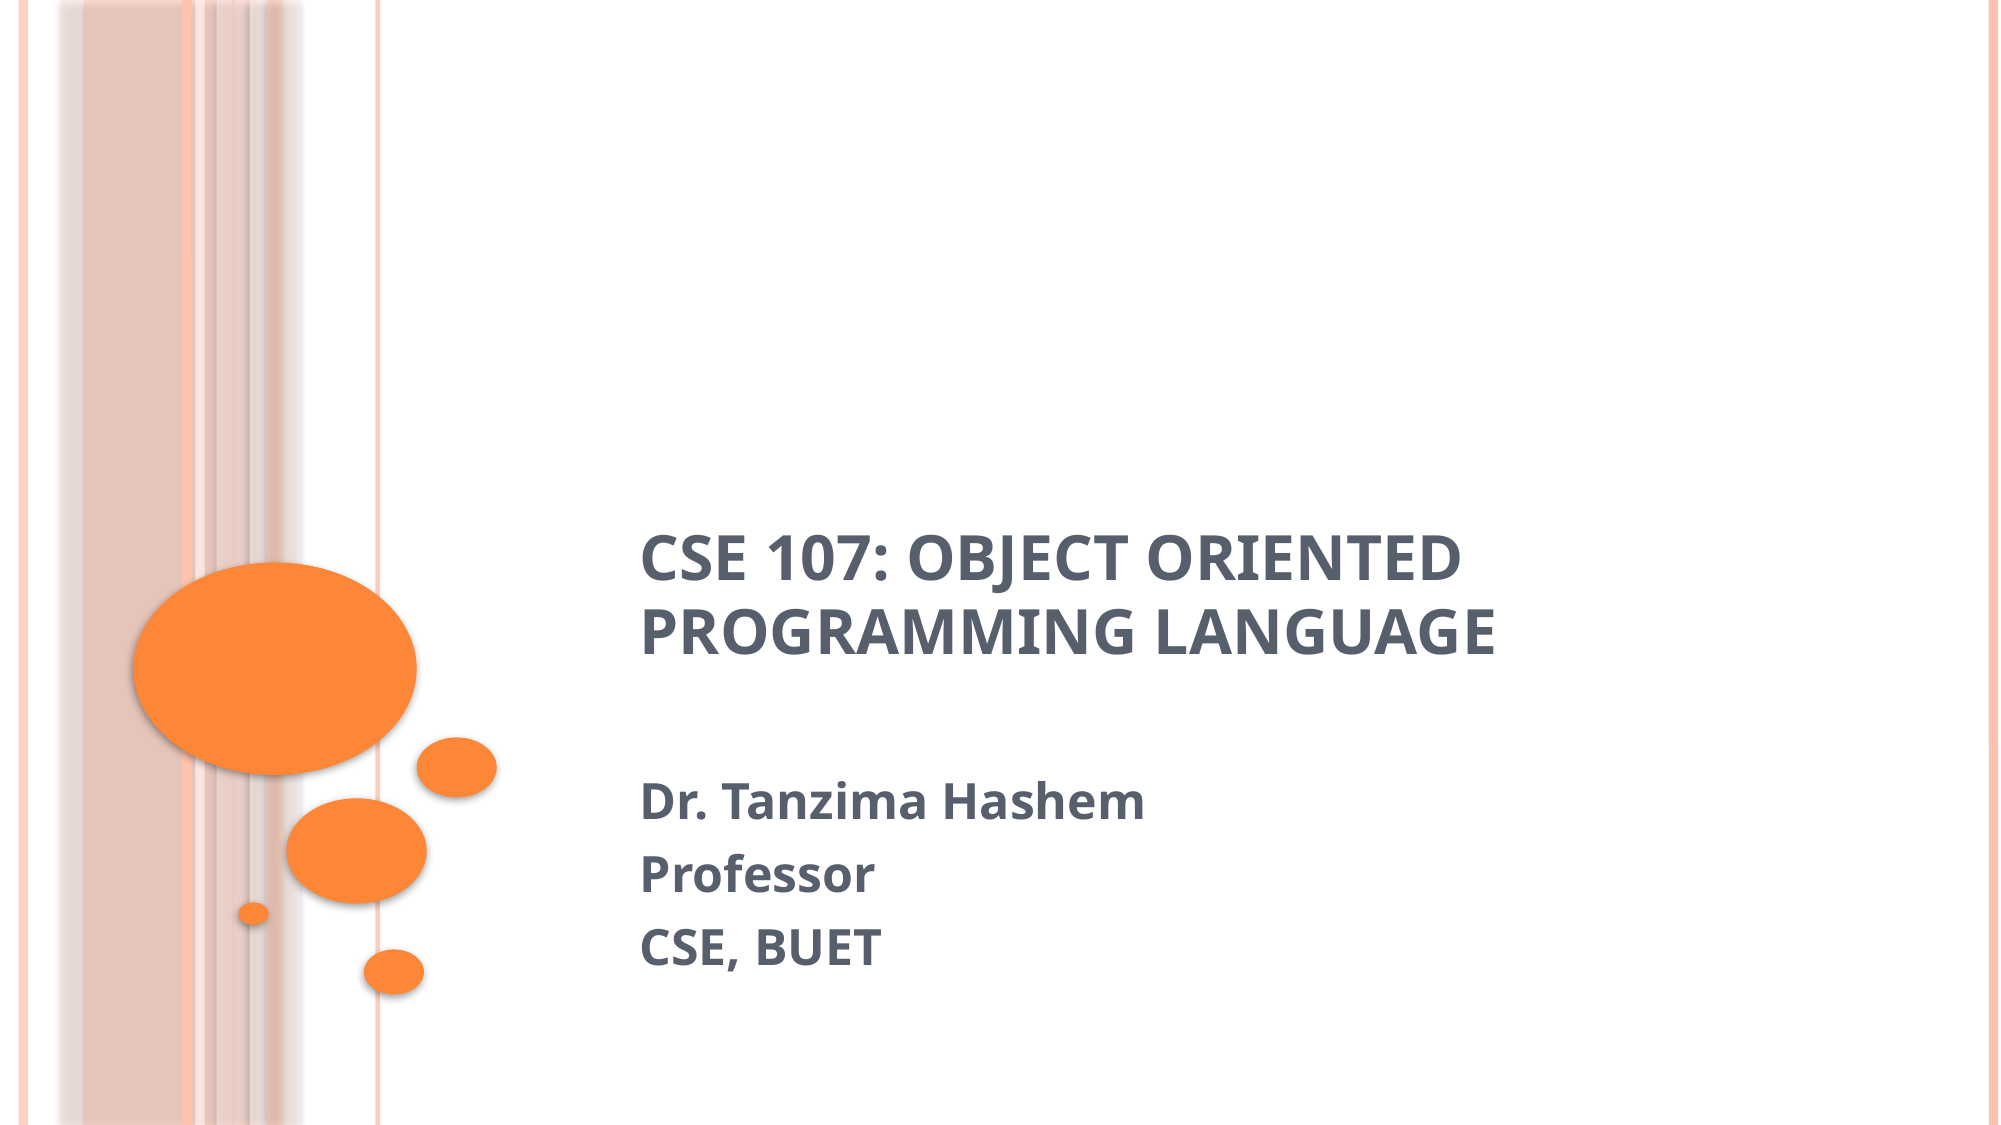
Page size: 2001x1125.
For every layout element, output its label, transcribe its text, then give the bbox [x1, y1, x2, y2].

subtitle Dr. Tanzima Hashem Professor CSE, BUET [624, 762, 1638, 988]
title CSE 107: Object Oriented Programming Language [624, 364, 1738, 675]
